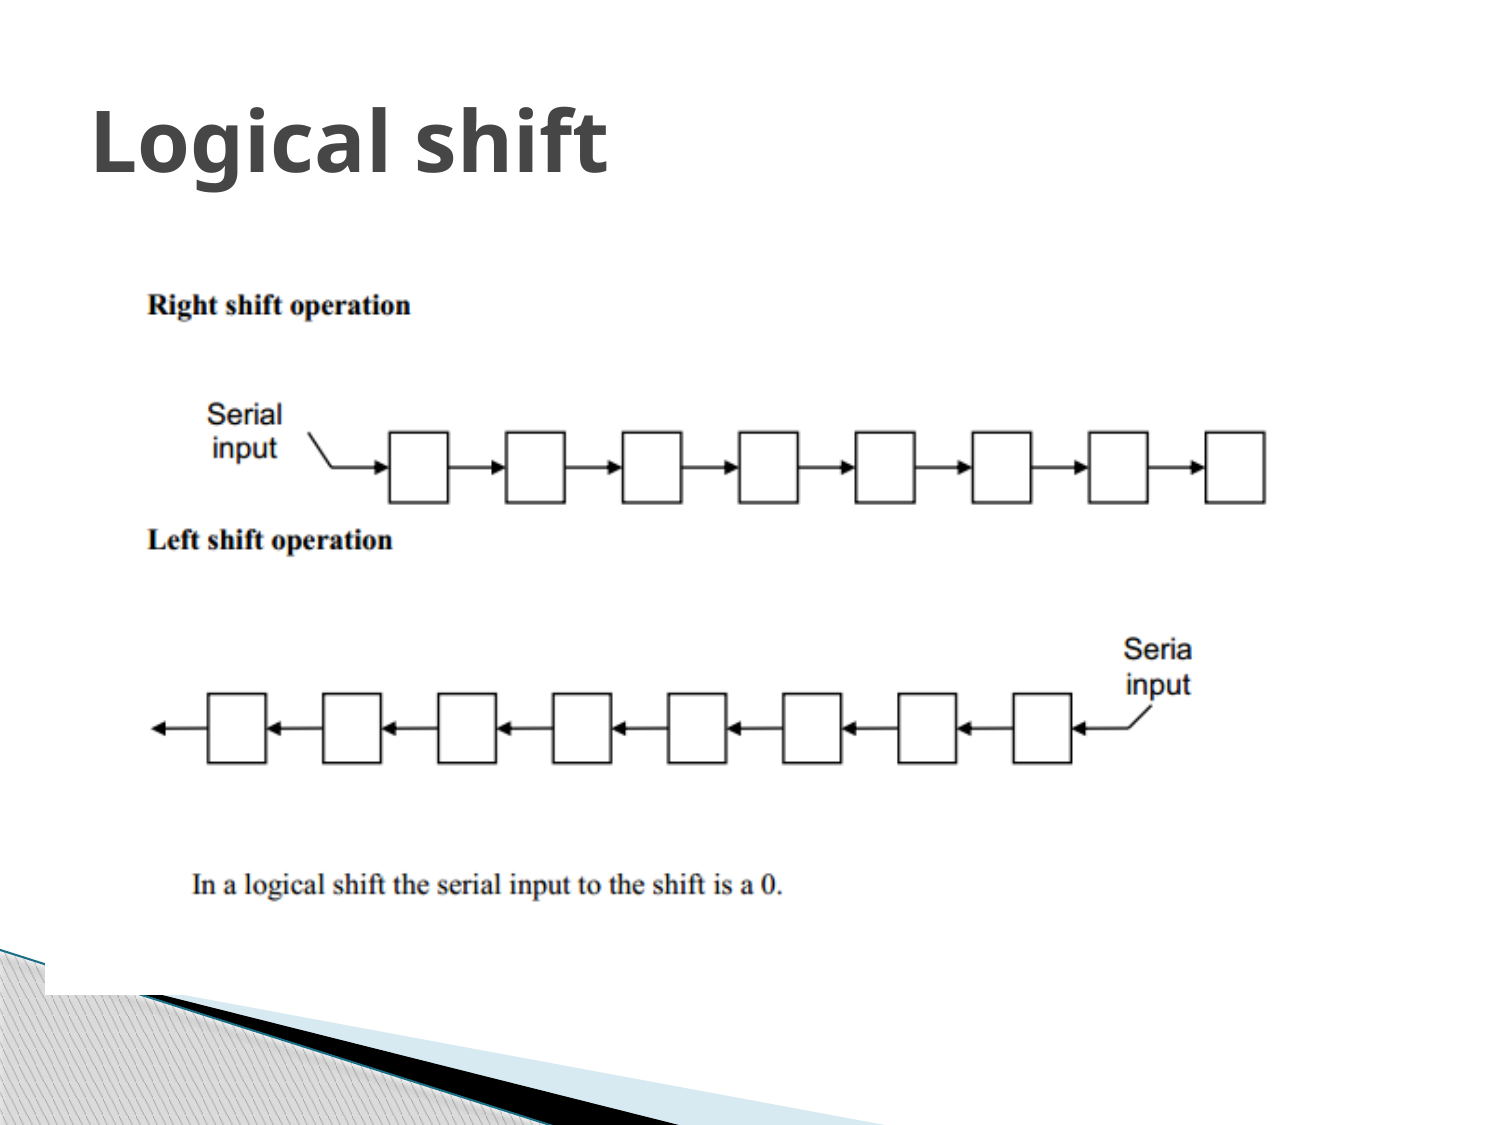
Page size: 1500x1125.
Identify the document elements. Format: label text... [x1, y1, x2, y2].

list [45, 287, 1301, 995]
title Logical shift [75, 45, 1425, 233]
